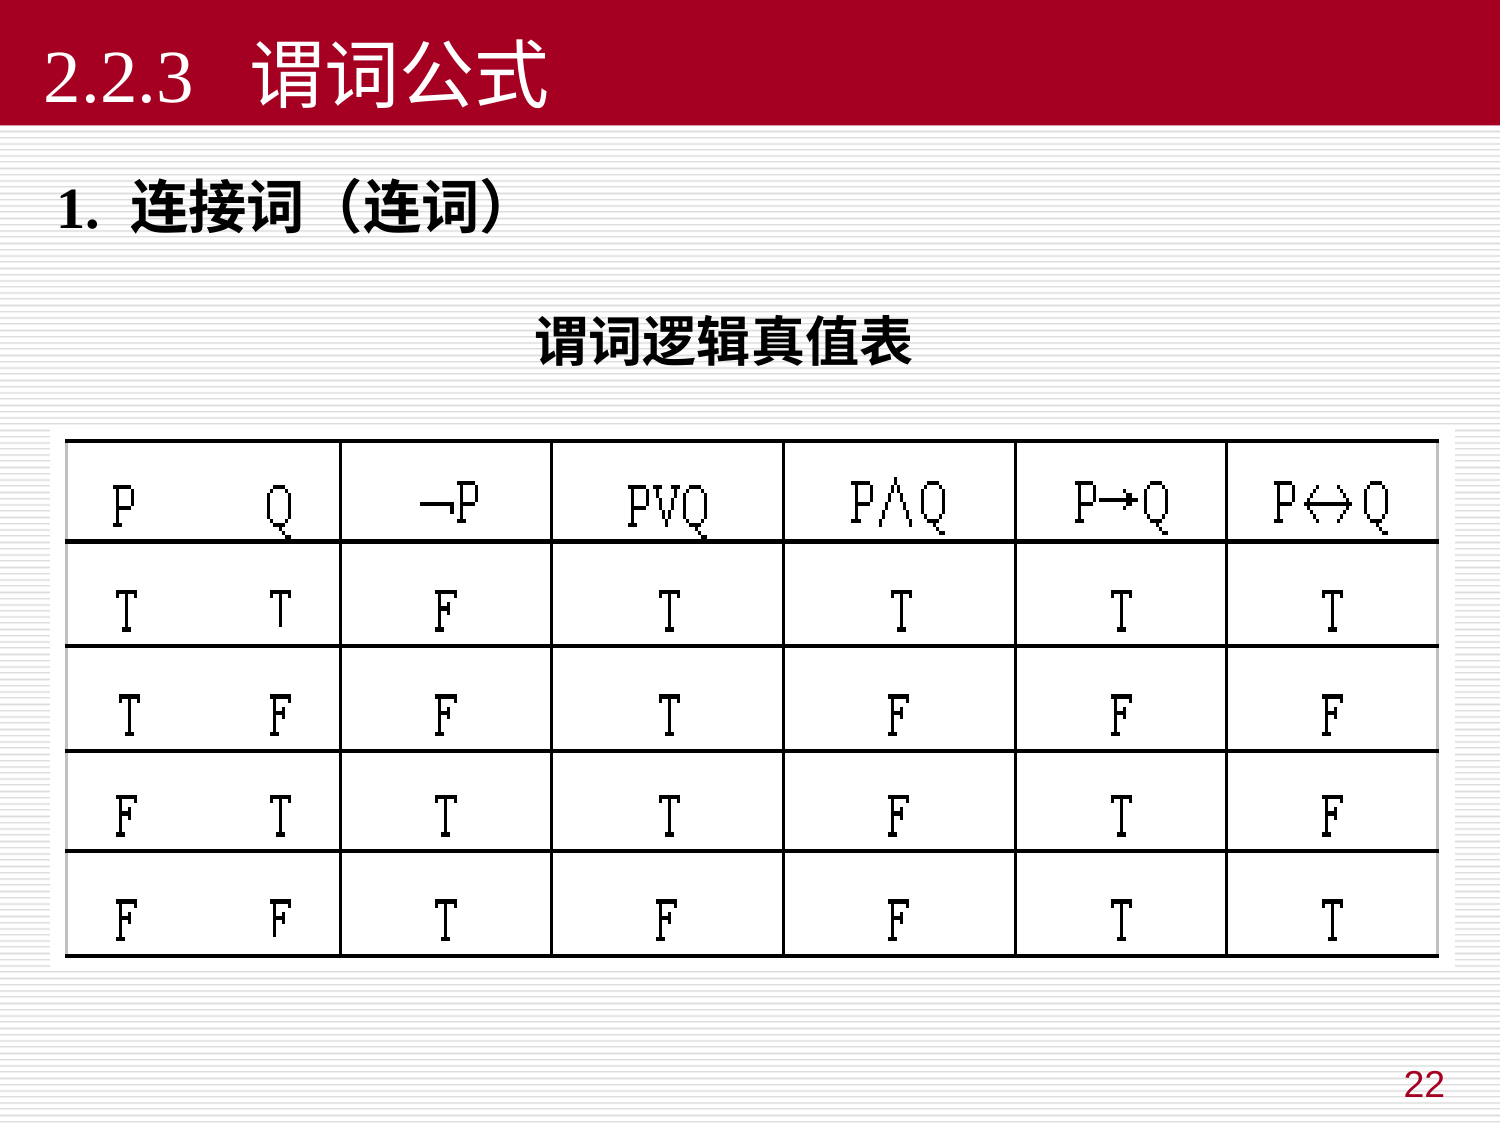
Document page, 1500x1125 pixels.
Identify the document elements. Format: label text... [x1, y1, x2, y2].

title 2.2.3 谓词公式 [0, 0, 1500, 126]
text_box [49, 426, 1455, 972]
list 1. 连接词（连词） [41, 148, 1459, 302]
text_box 谓词逻辑真值表 [164, 299, 1297, 380]
slide_number 22 [1109, 1052, 1461, 1125]
picture [0, 551, 1500, 1125]
picture [0, 126, 1500, 550]
